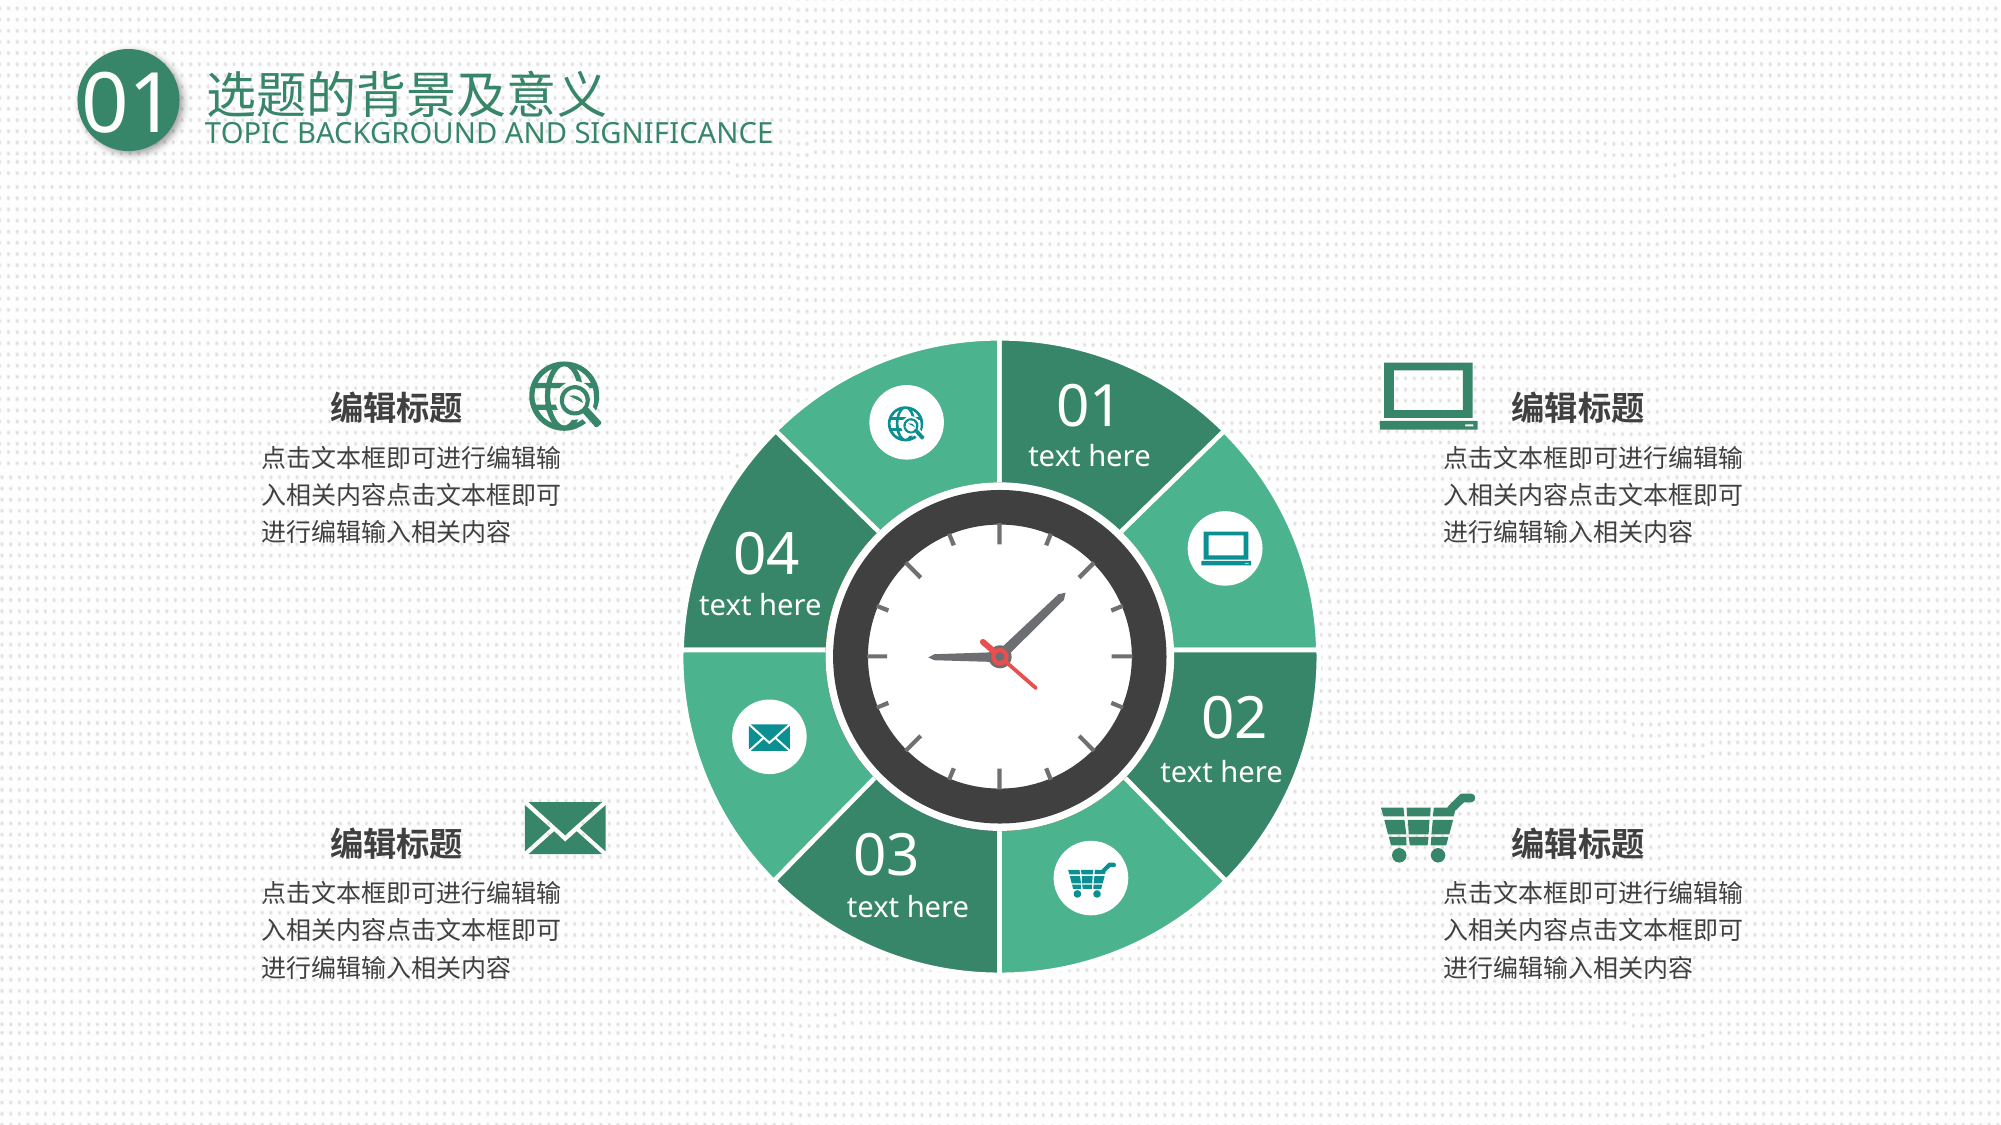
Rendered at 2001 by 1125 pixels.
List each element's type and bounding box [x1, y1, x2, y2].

text_box [1068, 862, 1117, 898]
text_box [887, 406, 925, 442]
text_box [1201, 531, 1251, 566]
text_box [524, 802, 606, 855]
picture [0, 0, 2000, 1125]
text_box [748, 724, 790, 751]
text_box [1380, 793, 1477, 863]
text_box [1379, 362, 1478, 430]
text_box [529, 361, 602, 431]
